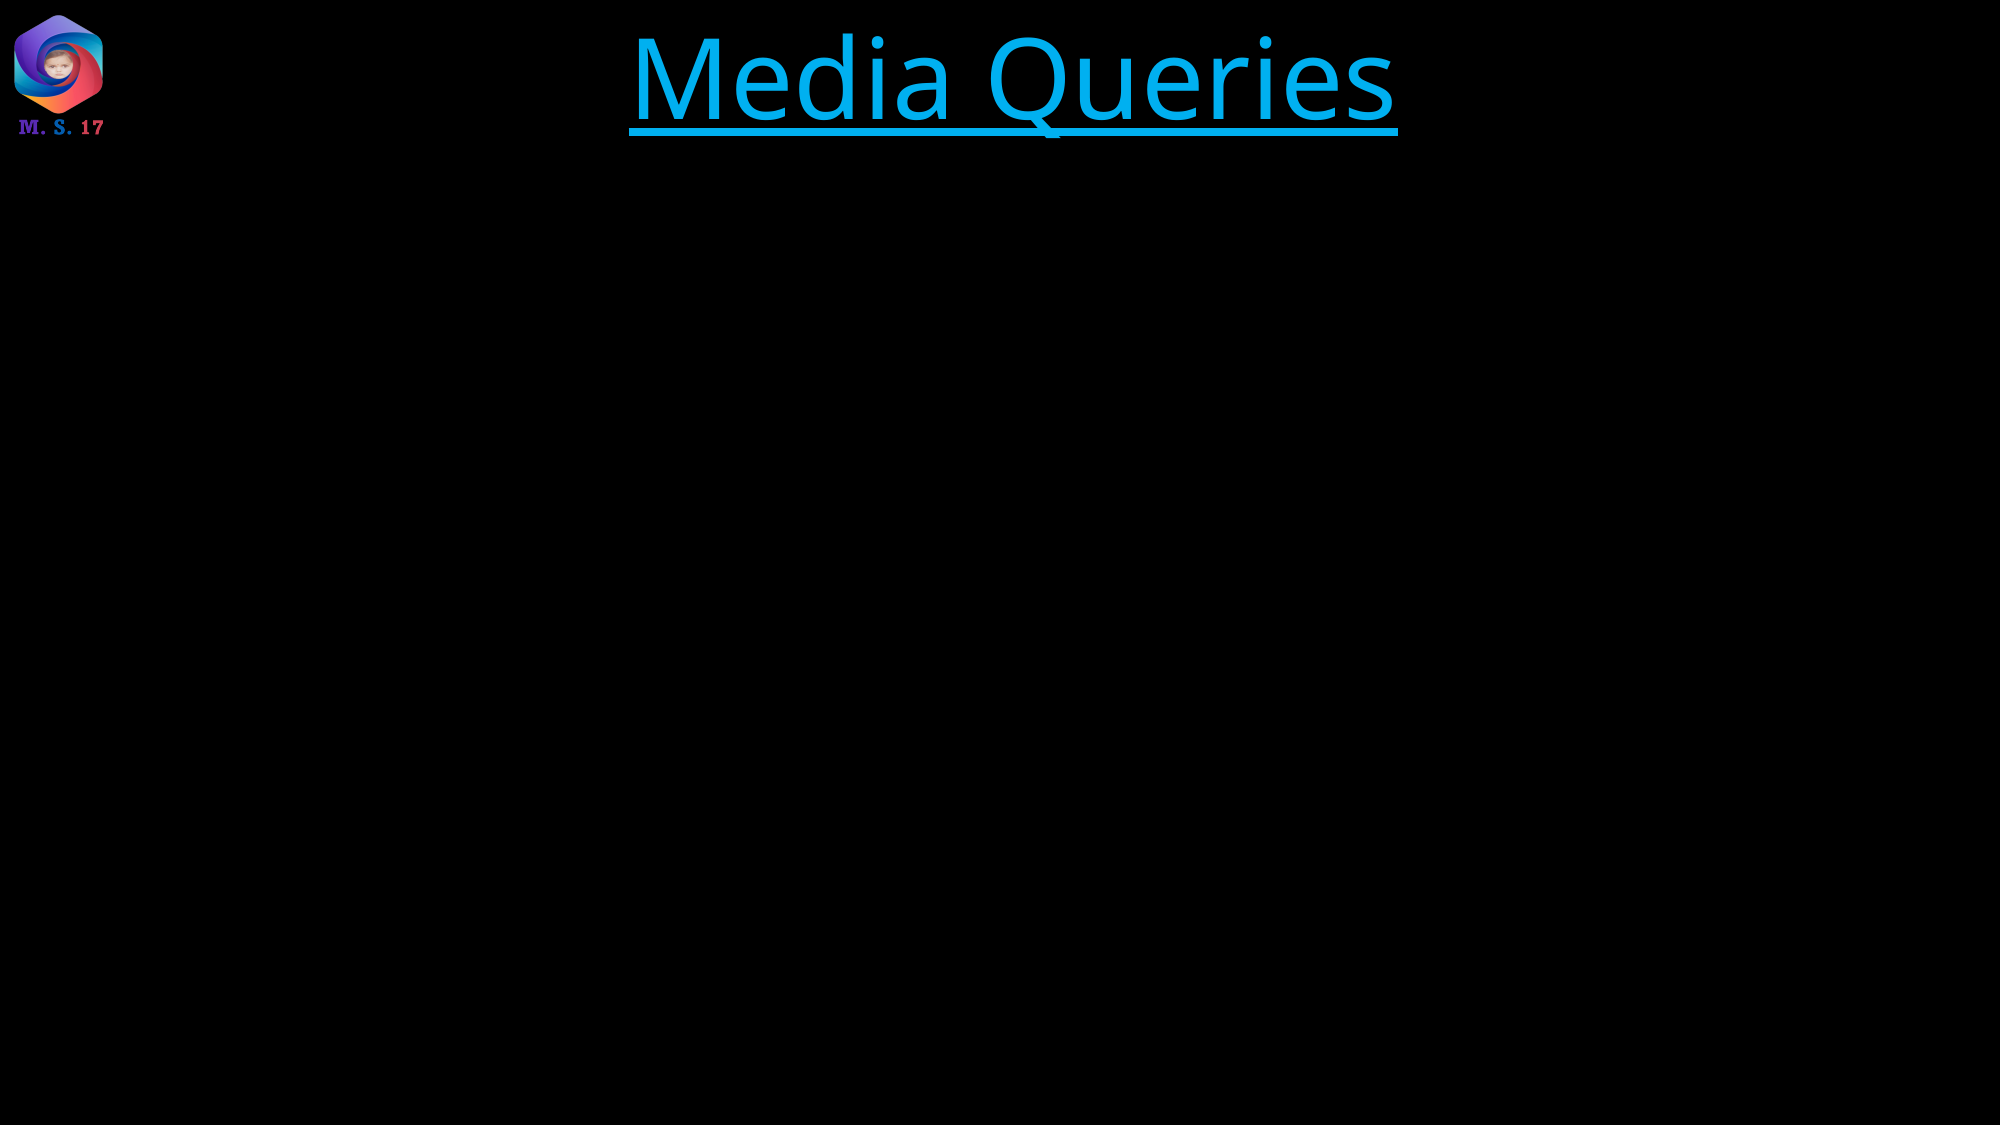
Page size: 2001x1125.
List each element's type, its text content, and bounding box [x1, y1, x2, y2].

picture [0, 12, 136, 149]
text_box Media Queries [613, 0, 1850, 150]
